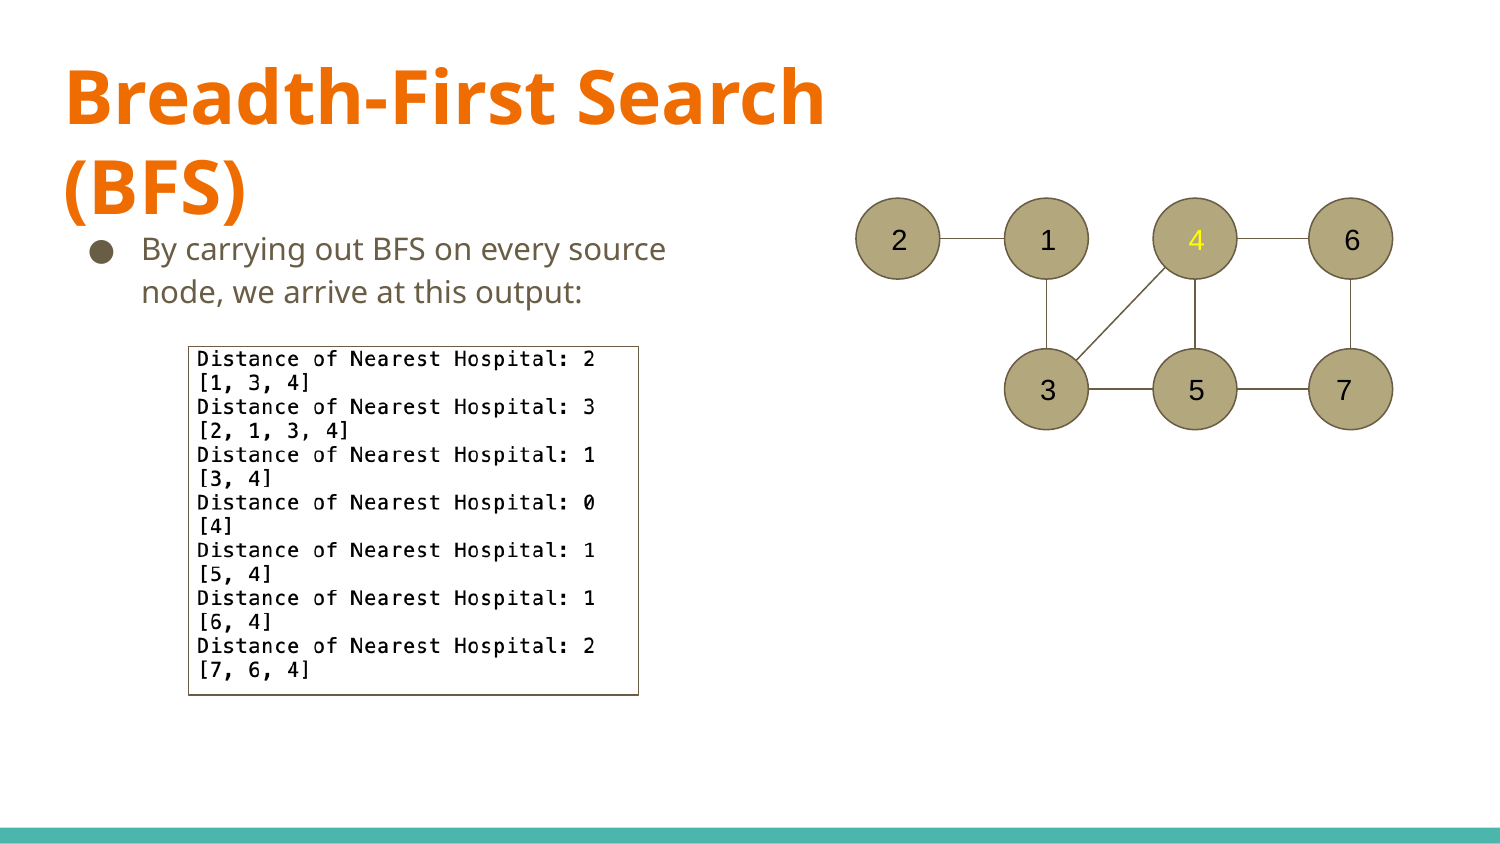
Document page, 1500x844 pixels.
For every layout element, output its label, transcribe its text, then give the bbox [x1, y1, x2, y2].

title Breadth-First Search (BFS) [48, 34, 864, 151]
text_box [855, 197, 1393, 430]
picture [189, 346, 638, 695]
list By carrying out BFS on every source node, we arrive at this output: [51, 208, 750, 751]
